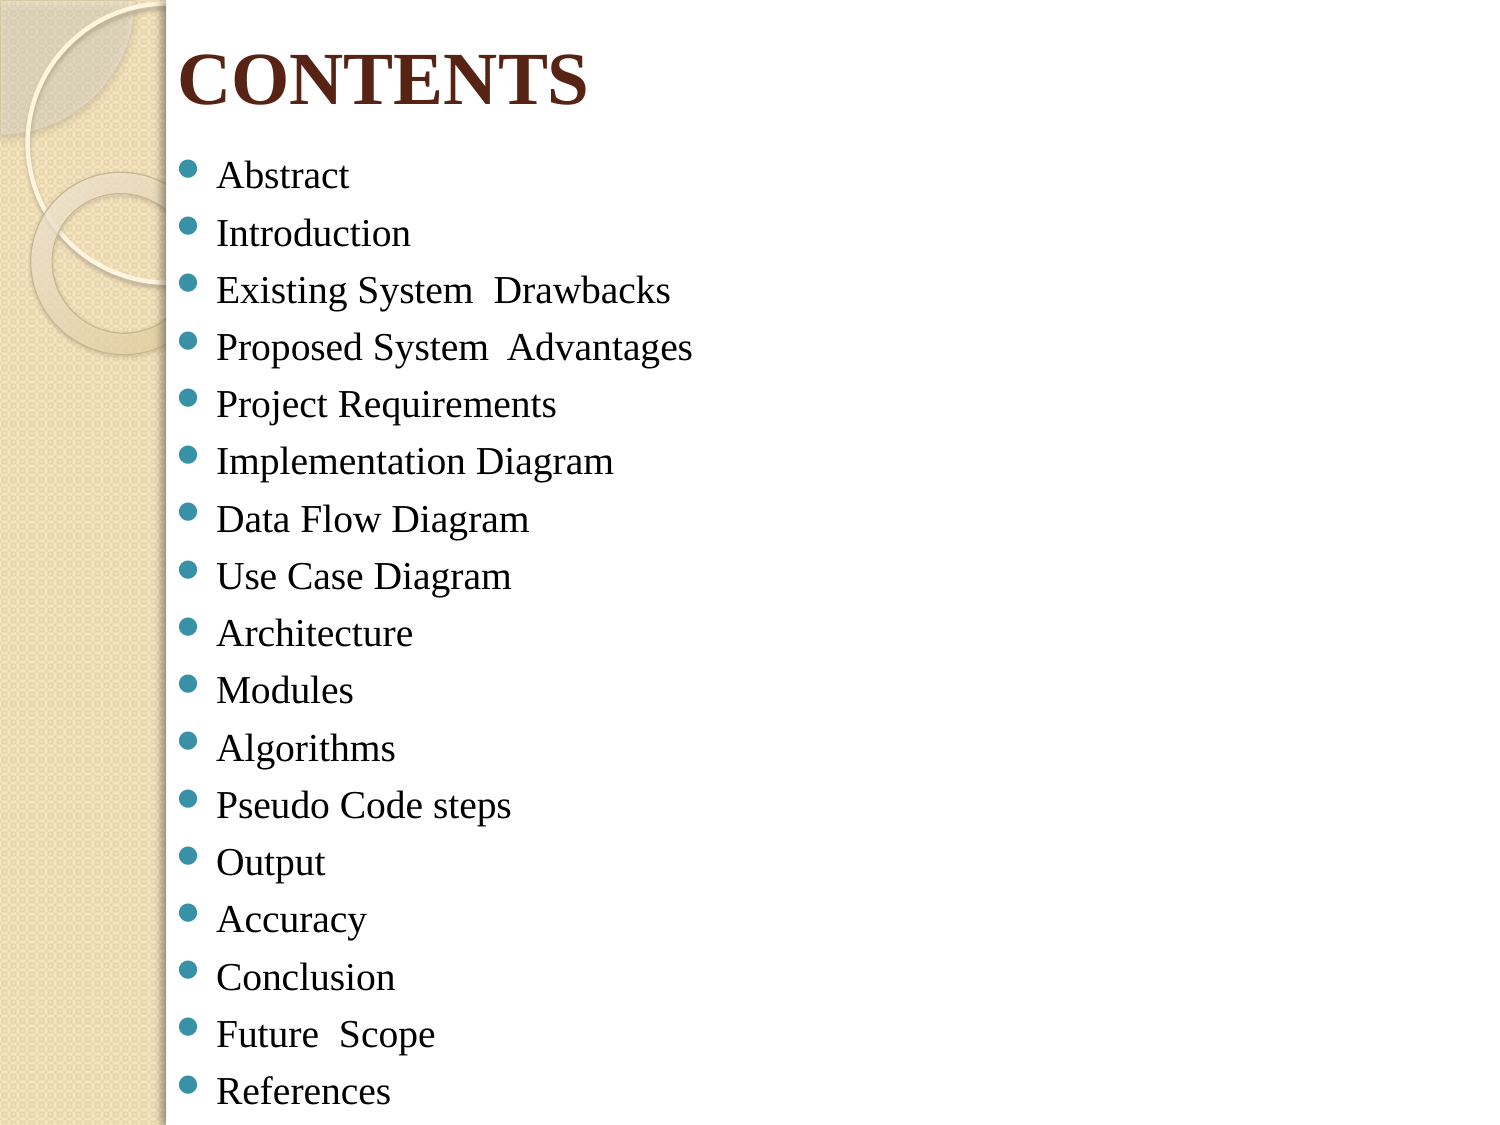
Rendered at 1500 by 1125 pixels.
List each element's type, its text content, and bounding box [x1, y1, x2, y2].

title CONTENTS [162, 0, 1500, 142]
list Abstract Introduction Existing System Drawbacks Proposed System Advantages Project Requirements Implementation Diagram Data Flow Diagram Use Case Diagram Architecture Modules Algorithms Pseudo Code steps Output Accuracy Conclusion Future Scope References [150, 142, 1500, 1125]
